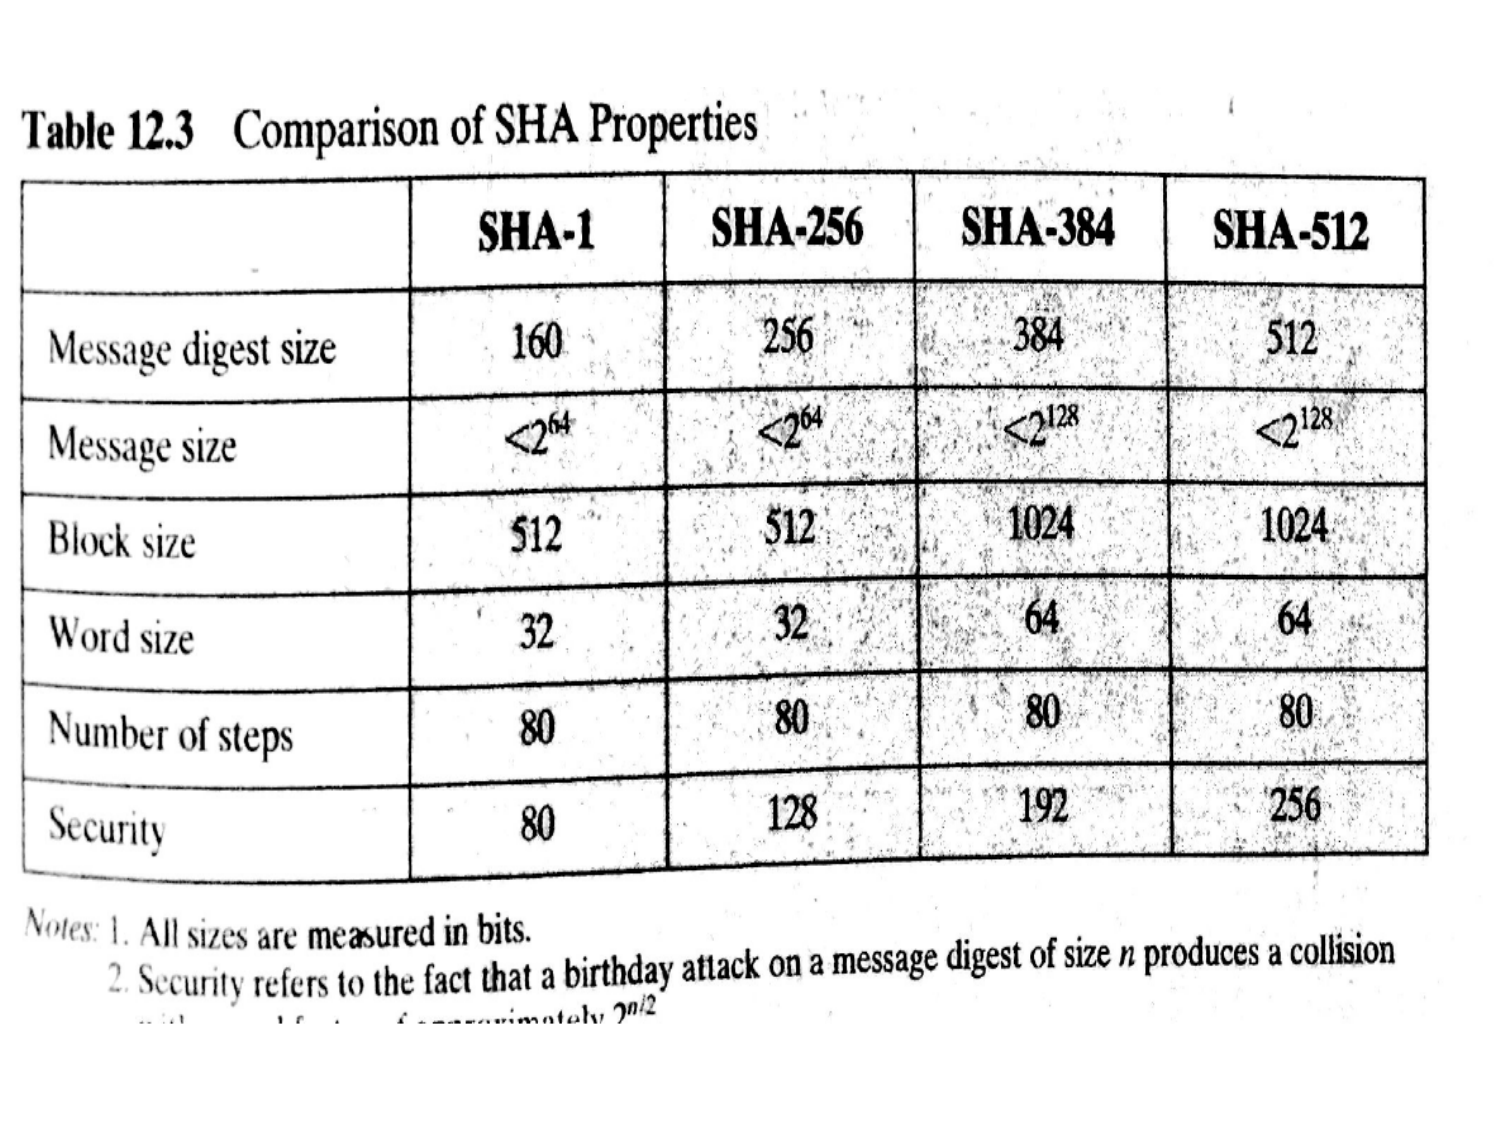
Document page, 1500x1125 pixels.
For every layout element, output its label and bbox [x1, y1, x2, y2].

picture [0, 87, 1500, 1038]
